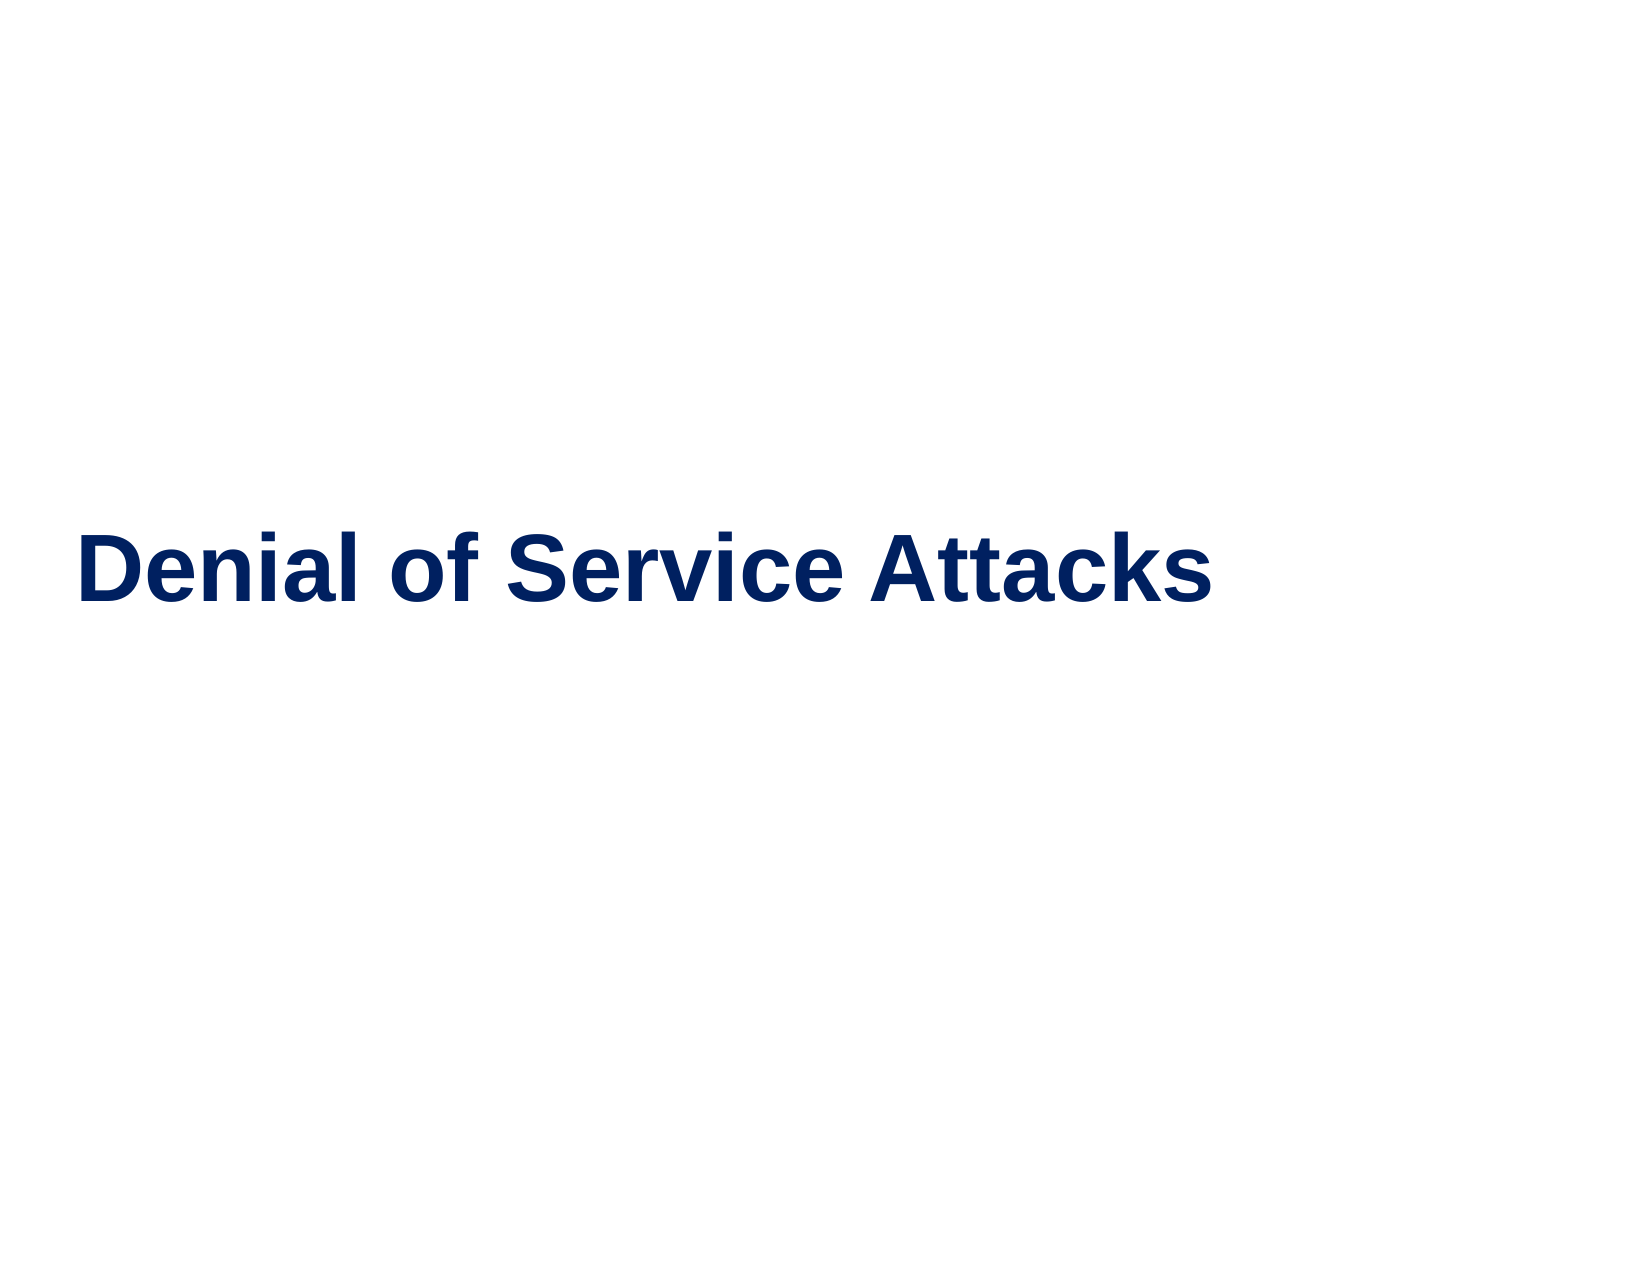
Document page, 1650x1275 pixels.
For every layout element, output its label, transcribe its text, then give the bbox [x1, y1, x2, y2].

title Denial of Service Attacks [75, 533, 1572, 609]
